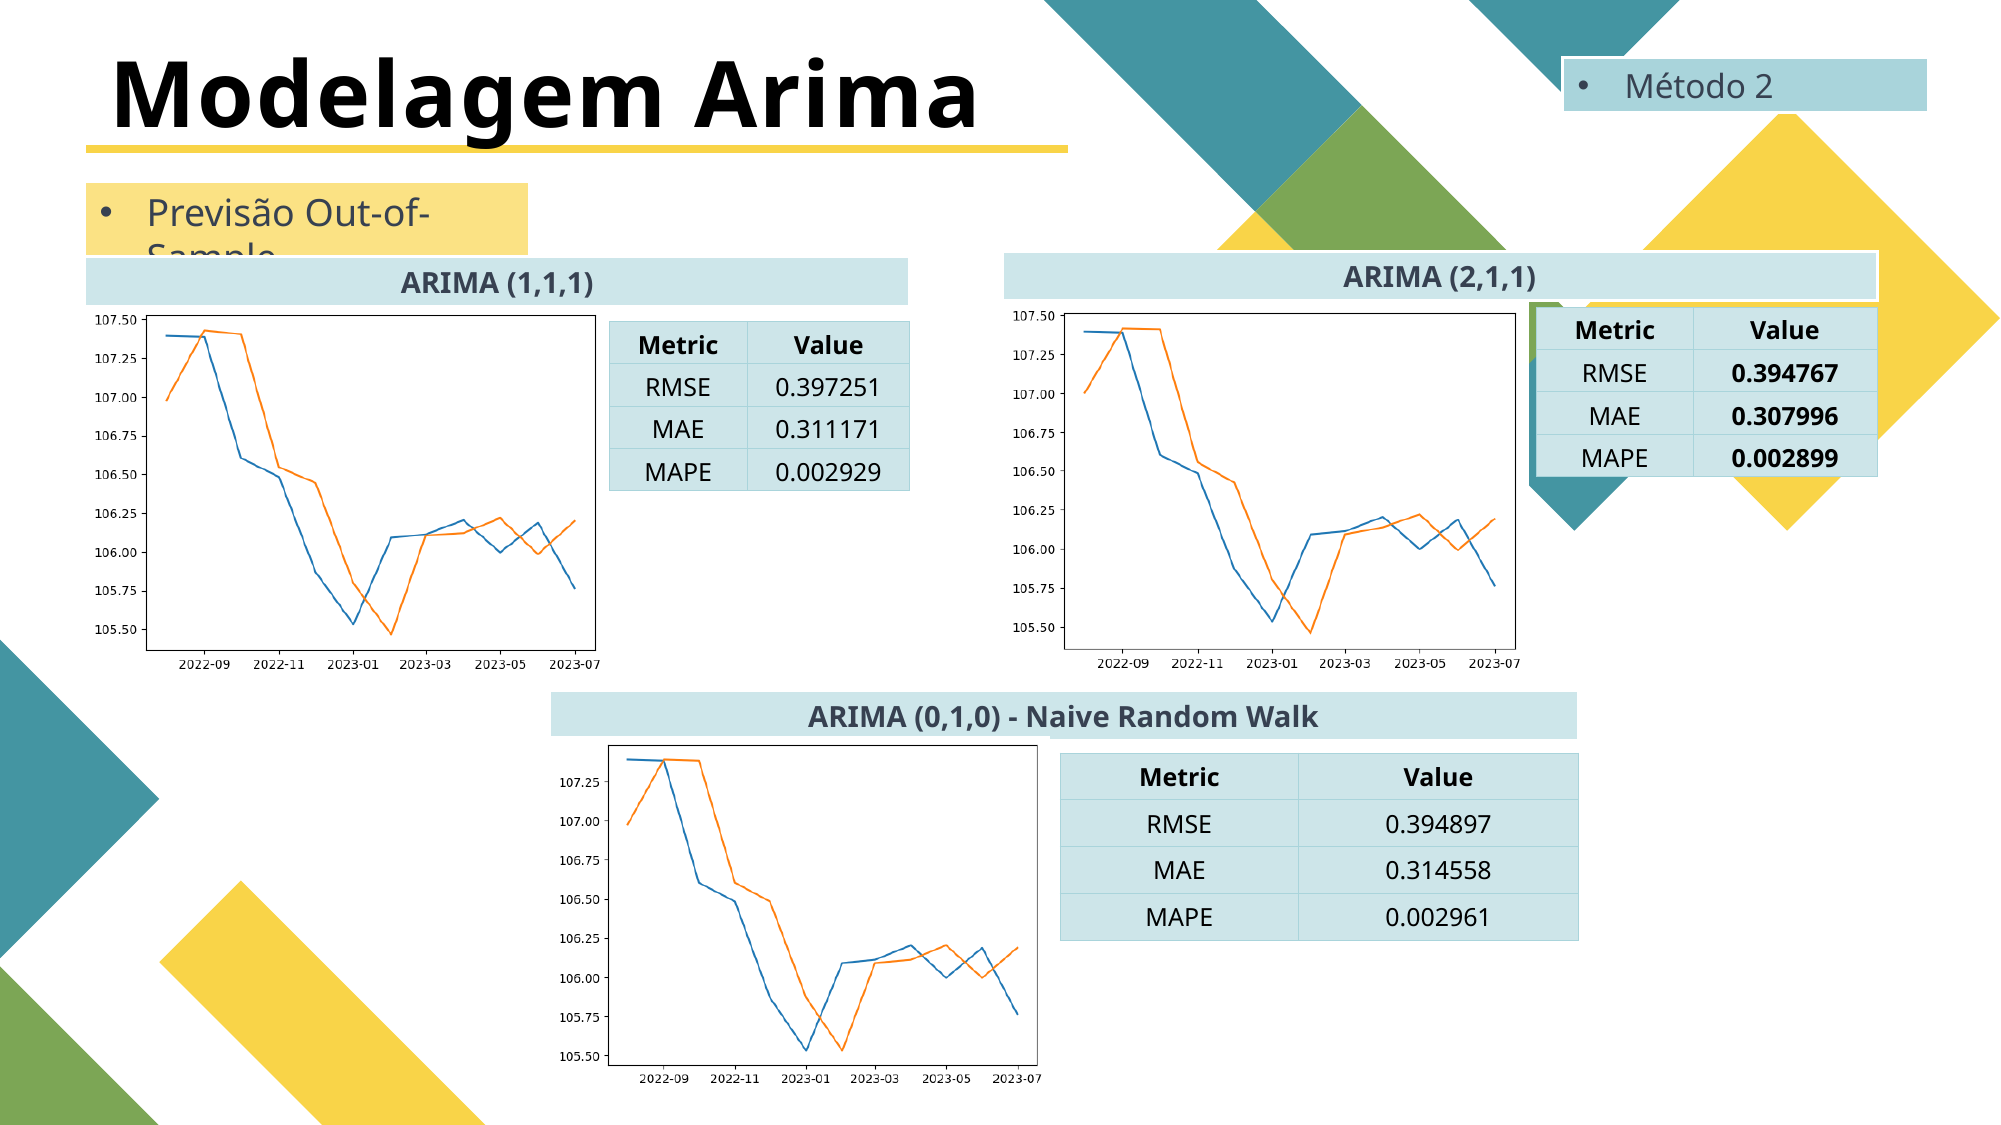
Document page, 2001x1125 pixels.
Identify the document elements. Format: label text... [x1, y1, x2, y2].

text_box Previsão Out-of-Sample [83, 180, 531, 255]
table_cell 0.394767 [1694, 350, 1877, 391]
text_box Método 2 [1561, 56, 1930, 114]
table_cell 0.002899 [1694, 435, 1877, 476]
table_cell MAPE [1537, 435, 1693, 476]
text_box [83, 142, 1071, 156]
table_cell 0.311171 [748, 407, 909, 448]
table_cell 0.397251 [748, 364, 909, 406]
text_box ARIMA (1,1,1) [83, 255, 911, 308]
picture [549, 736, 1050, 1094]
picture [1002, 301, 1529, 679]
table_header Metric [610, 322, 747, 363]
text_box ARIMA (0,1,0) - Naive Random Walk [548, 689, 1580, 742]
title Modelagem Arima [109, 46, 989, 147]
table_cell MAE [1537, 392, 1693, 434]
table_cell RMSE [1537, 350, 1693, 391]
table_header Value [1299, 754, 1578, 799]
table_cell MAE [1061, 847, 1298, 893]
table_header Value [748, 322, 909, 363]
table_header Metric [1061, 754, 1298, 799]
table_cell MAPE [1061, 894, 1298, 940]
table_header Value [1694, 308, 1877, 349]
table_cell 0.002961 [1299, 894, 1578, 940]
table_cell 0.314558 [1299, 847, 1578, 893]
table_cell 0.394897 [1299, 800, 1578, 846]
text_box ARIMA (2,1,1) [1001, 250, 1879, 302]
table_header Metric [1537, 308, 1693, 349]
table_cell RMSE [1061, 800, 1298, 846]
table_cell 0.002929 [748, 449, 909, 490]
table_cell 0.307996 [1694, 392, 1877, 434]
table_cell MAE [610, 407, 747, 448]
table_cell RMSE [610, 364, 747, 406]
table_cell MAPE [610, 449, 747, 490]
picture [84, 305, 609, 680]
